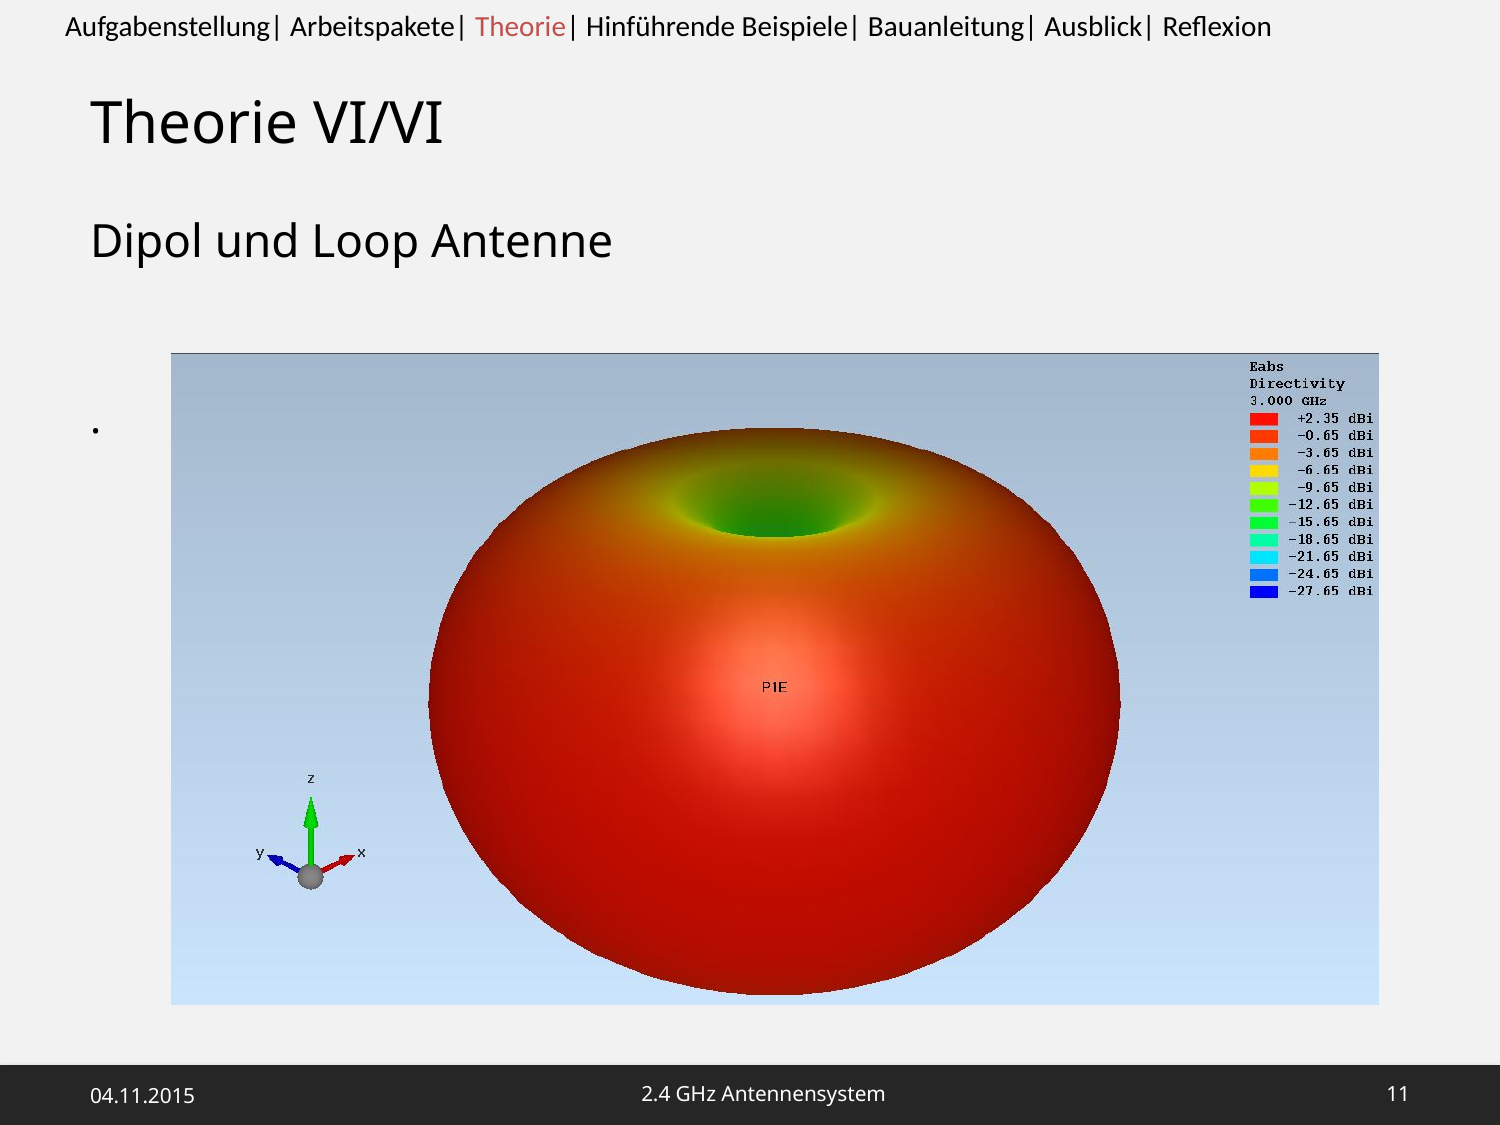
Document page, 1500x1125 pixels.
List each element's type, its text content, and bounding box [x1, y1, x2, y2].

list Dipol und Loop Antenne . [75, 204, 1425, 1005]
footer 2.4 GHz Antennensystem [512, 1065, 1015, 1125]
slide_number 10 [1074, 1065, 1425, 1125]
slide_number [75, 1065, 425, 1125]
text_box Aufgabenstellung| Arbeitspakete| Theorie| Hinführende Beispiele| Bauanleitung| Ausblick| Reflexion [50, 0, 1500, 50]
title Theorie VI/VI [75, 78, 1425, 165]
picture [171, 353, 1379, 1006]
